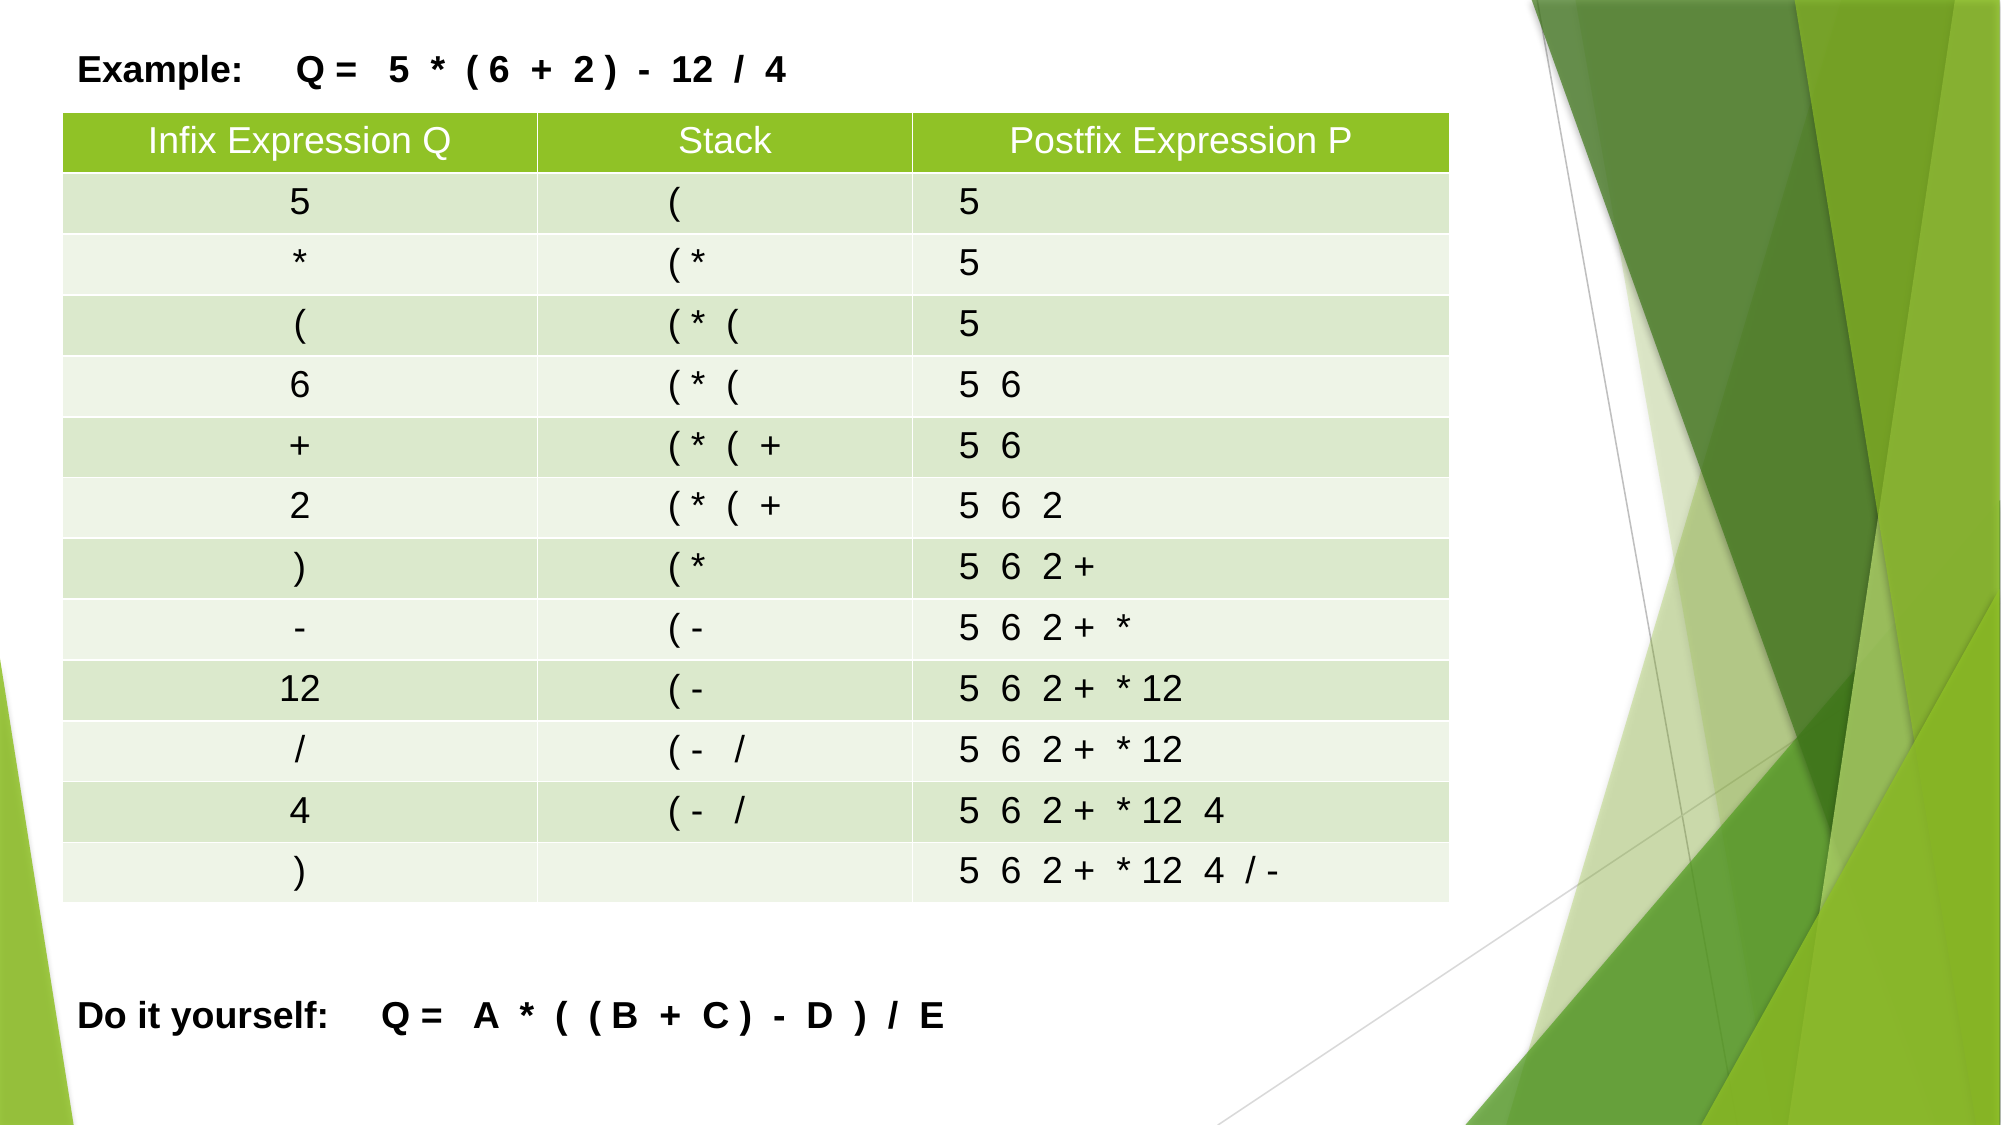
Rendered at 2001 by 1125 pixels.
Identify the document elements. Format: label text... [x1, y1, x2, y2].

table_cell ) [63, 843, 537, 902]
table_cell ( * ( + [538, 478, 912, 537]
table_cell ( - [538, 600, 912, 659]
table_cell ( * ( [538, 296, 912, 355]
table_header Postfix Expression P [913, 113, 1449, 172]
table_cell ) [63, 539, 537, 598]
table_cell 5 6 2 + [913, 539, 1449, 598]
table_cell 5 [913, 235, 1449, 294]
table_cell 5 6 2 + * 12 4 / - [913, 843, 1449, 902]
text_box Example: Q = 5 * ( 6 + 2 ) - 12 / 4 [62, 37, 1425, 98]
table_cell 5 6 2 + * 12 [913, 722, 1449, 781]
table_cell 5 [913, 174, 1449, 233]
table_cell ( [538, 174, 912, 233]
table_cell / [63, 722, 537, 781]
table_cell 6 [63, 357, 537, 416]
table_cell [538, 843, 912, 902]
table_cell 5 6 [913, 357, 1449, 416]
table_cell ( - / [538, 722, 912, 781]
table_cell 5 6 [913, 418, 1449, 477]
table_cell 5 6 2 [913, 478, 1449, 537]
table_cell 5 [913, 296, 1449, 355]
table_cell - [63, 600, 537, 659]
table_cell ( * [538, 235, 912, 294]
table_cell 5 [63, 174, 537, 233]
table_cell 12 [63, 661, 537, 720]
table_cell 5 6 2 + * 12 4 [913, 782, 1449, 842]
table_header Stack [538, 113, 912, 172]
table_cell 5 6 2 + * [913, 600, 1449, 659]
table_cell ( - [538, 661, 912, 720]
table_cell ( * ( [538, 357, 912, 416]
table_header Infix Expression Q [63, 113, 537, 172]
table_cell 5 6 2 + * 12 [913, 661, 1449, 720]
text_box Do it yourself: Q = A * ( ( B + C ) - D ) / E [62, 984, 1425, 1044]
table_cell 2 [63, 478, 537, 537]
table_cell ( - / [538, 782, 912, 842]
table_cell + [63, 418, 537, 477]
table_cell ( * [538, 539, 912, 598]
table_cell ( * ( + [538, 418, 912, 477]
table_cell ( [63, 296, 537, 355]
table_cell * [63, 235, 537, 294]
table_cell 4 [63, 782, 537, 842]
